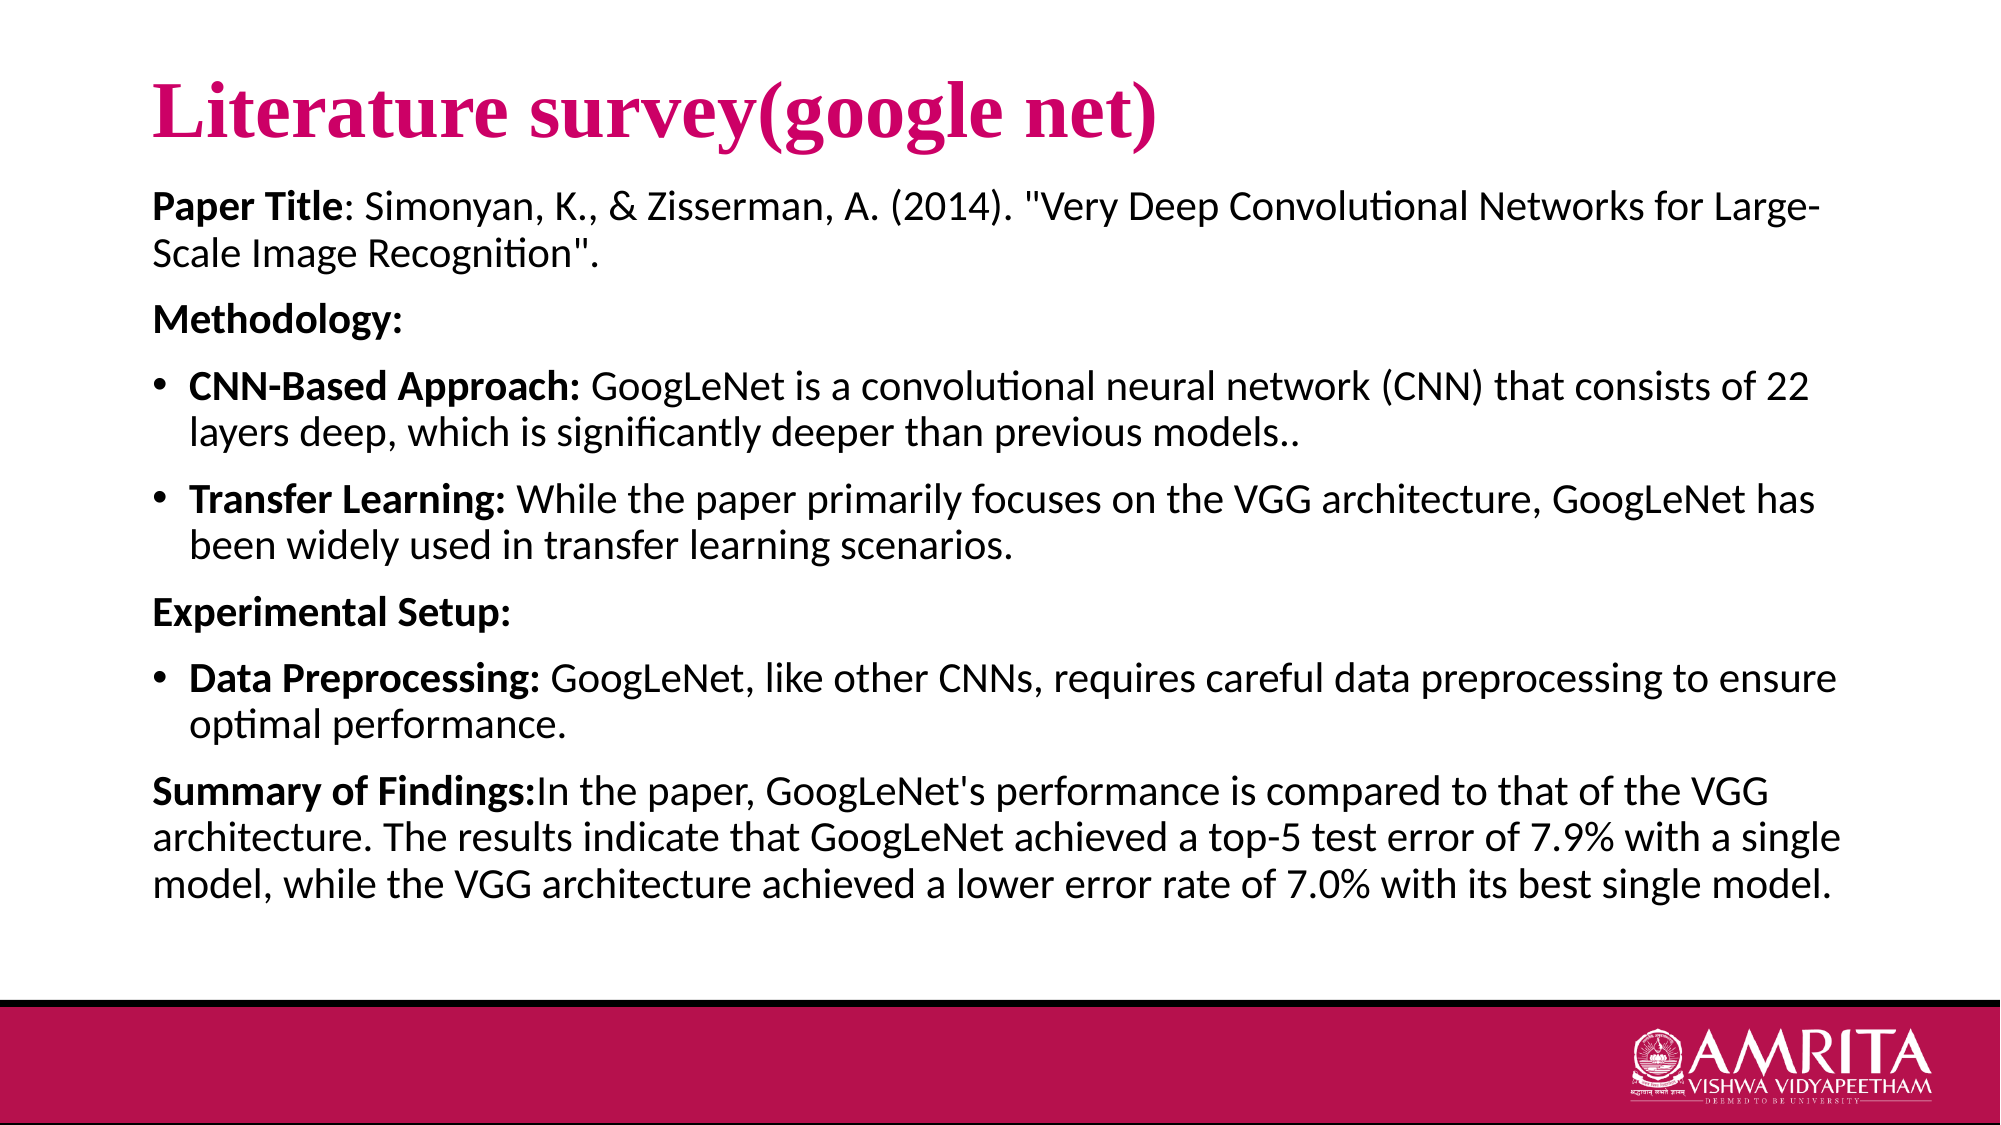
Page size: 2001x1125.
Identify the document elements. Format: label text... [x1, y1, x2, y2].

title Literature survey(google net) [137, 59, 1863, 163]
picture [1622, 1011, 1940, 1113]
list Paper Title: Simonyan, K., & Zisserman, A. (2014). "Very Deep Convolutional Networks for Large-Scale Image Recognition". Methodology: CNN-Based Approach: GoogLeNet is a convolutional neural network (CNN) that consists of 22 layers deep, which is significantly deeper than previous models.. Transfer Learning: While the paper primarily focuses on the VGG architecture, GoogLeNet has been widely used in transfer learning scenarios. Experimental Setup: Data Preprocessing: GoogLeNet, like other CNNs, requires careful data preprocessing to ensure optimal performance. Summary of Findings:In the paper, GoogLeNet's performance is compared to that of the VGG architecture. The results indicate that GoogLeNet achieved a top-5 test error of 7.9% with a single model, while the VGG architecture achieved a lower error rate of 7.0% with its best single model. [137, 176, 1863, 968]
